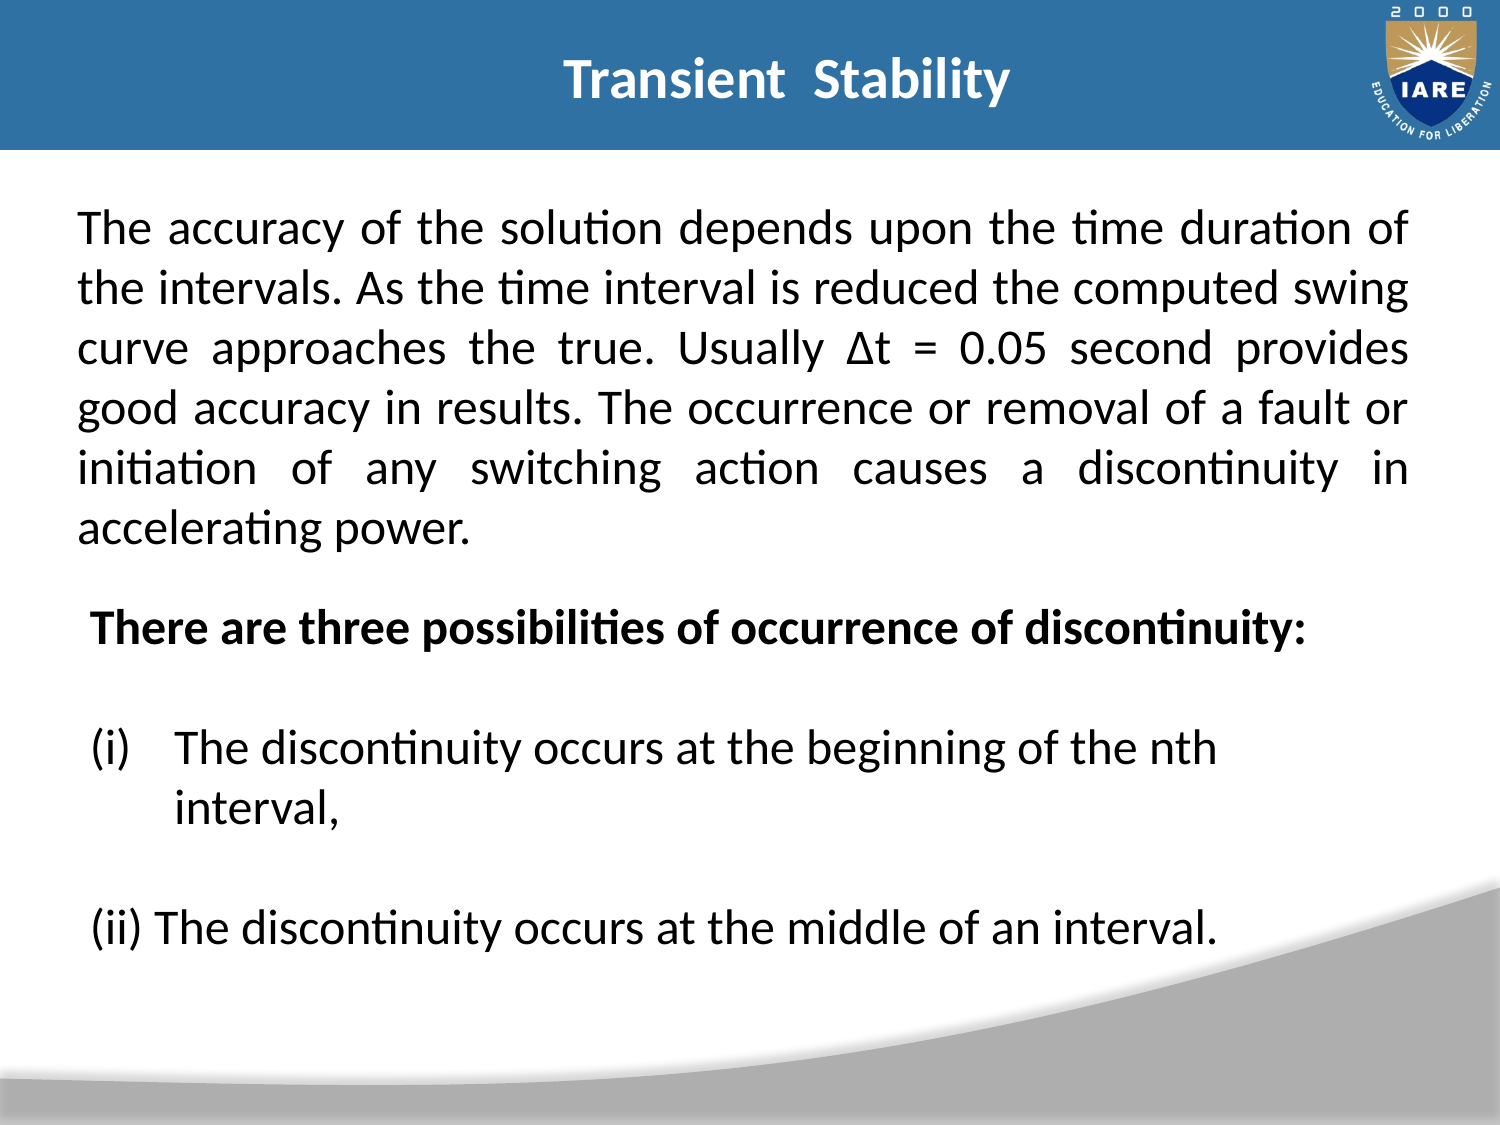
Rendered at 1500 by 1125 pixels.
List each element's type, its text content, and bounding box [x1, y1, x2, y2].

picture [1362, 0, 1500, 148]
text_box There are three possibilities of occurrence of discontinuity: The discontinuity occurs at the beginning of the nth interval, (ii) The discontinuity occurs at the middle of an interval. [75, 587, 1400, 963]
text_box The accuracy of the solution depends upon the time duration of the intervals. As the time interval is reduced the computed swing curve approaches the true. Usually Δt = 0.05 second provides good accuracy in results. The occurrence or removal of a fault or initiation of any switching action causes a discontinuity in accelerating power. [62, 187, 1425, 563]
text_box Transient Stability [0, 0, 1353, 151]
